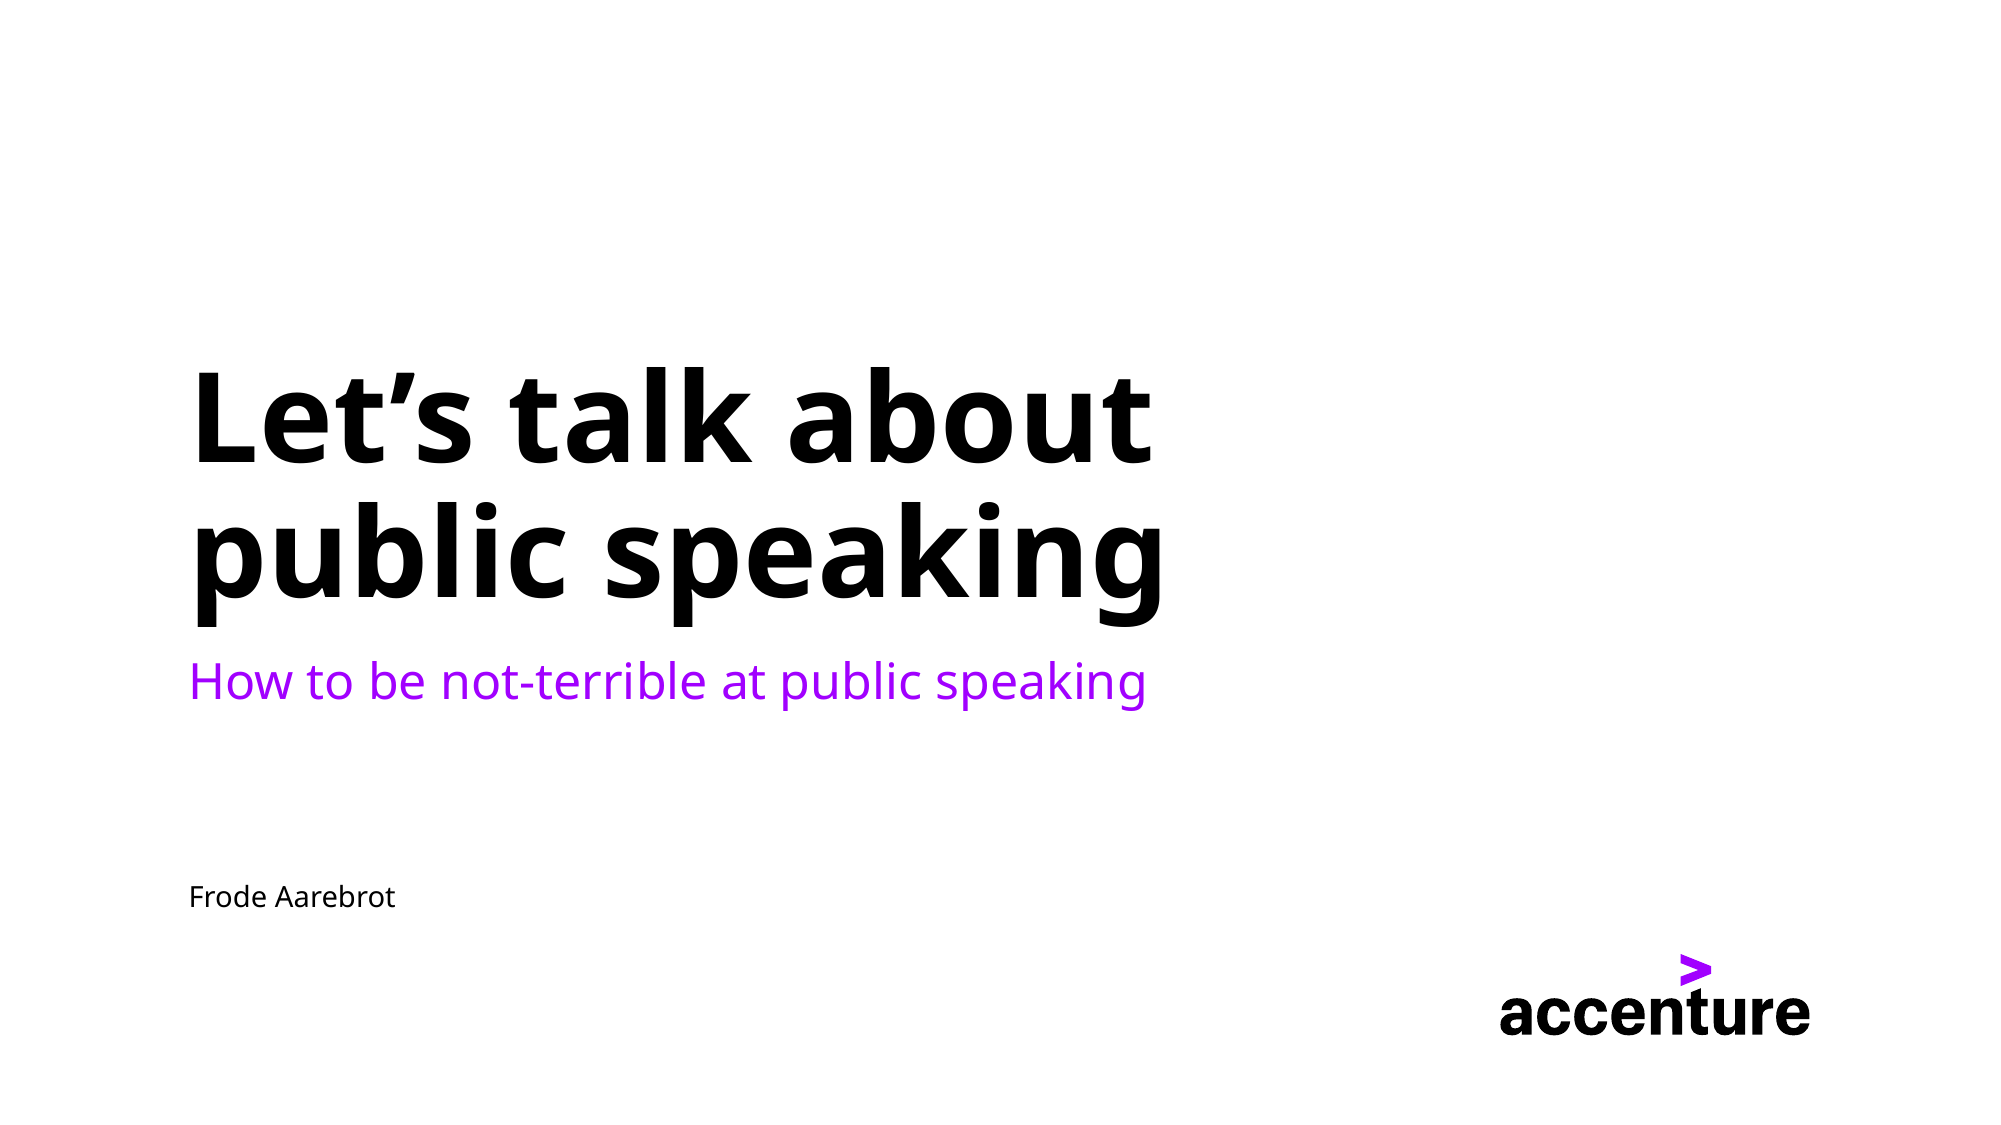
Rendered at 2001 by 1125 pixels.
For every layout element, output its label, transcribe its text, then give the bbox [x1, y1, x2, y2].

list Frode Aarebrot [188, 878, 864, 1036]
subtitle How to be not-terrible at public speaking [188, 656, 1318, 836]
title Let’s talk about public speaking [188, 62, 1501, 625]
